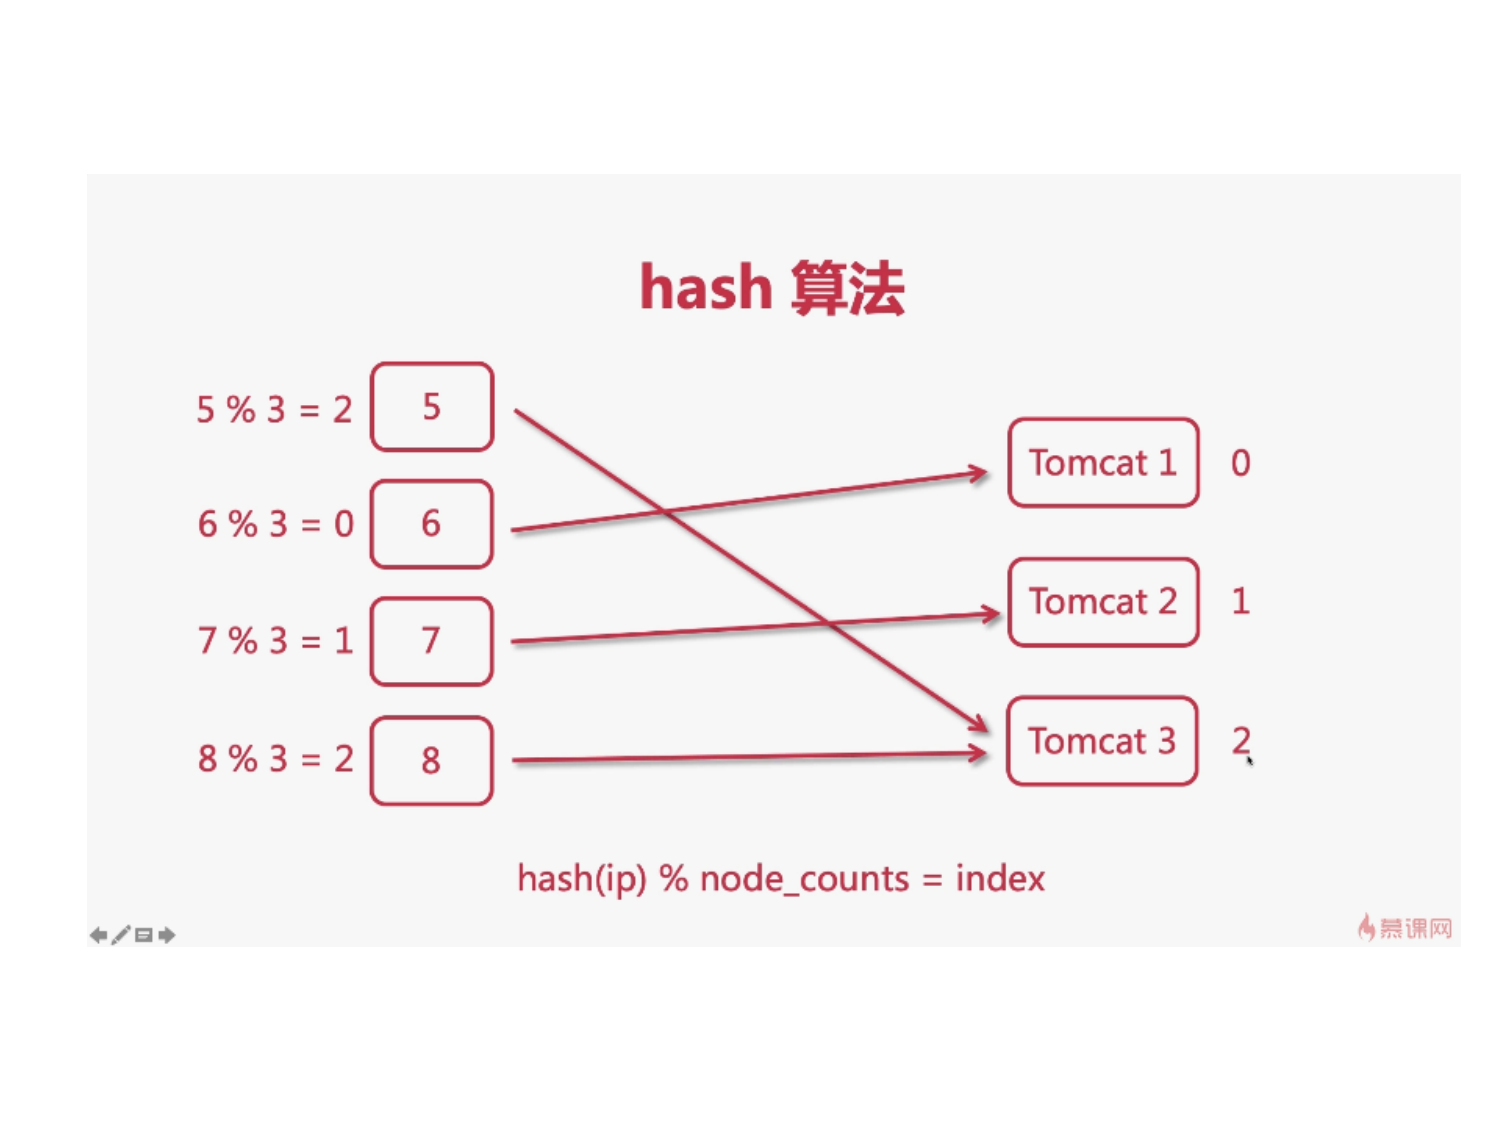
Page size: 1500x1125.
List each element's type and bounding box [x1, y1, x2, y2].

picture [87, 174, 1462, 947]
